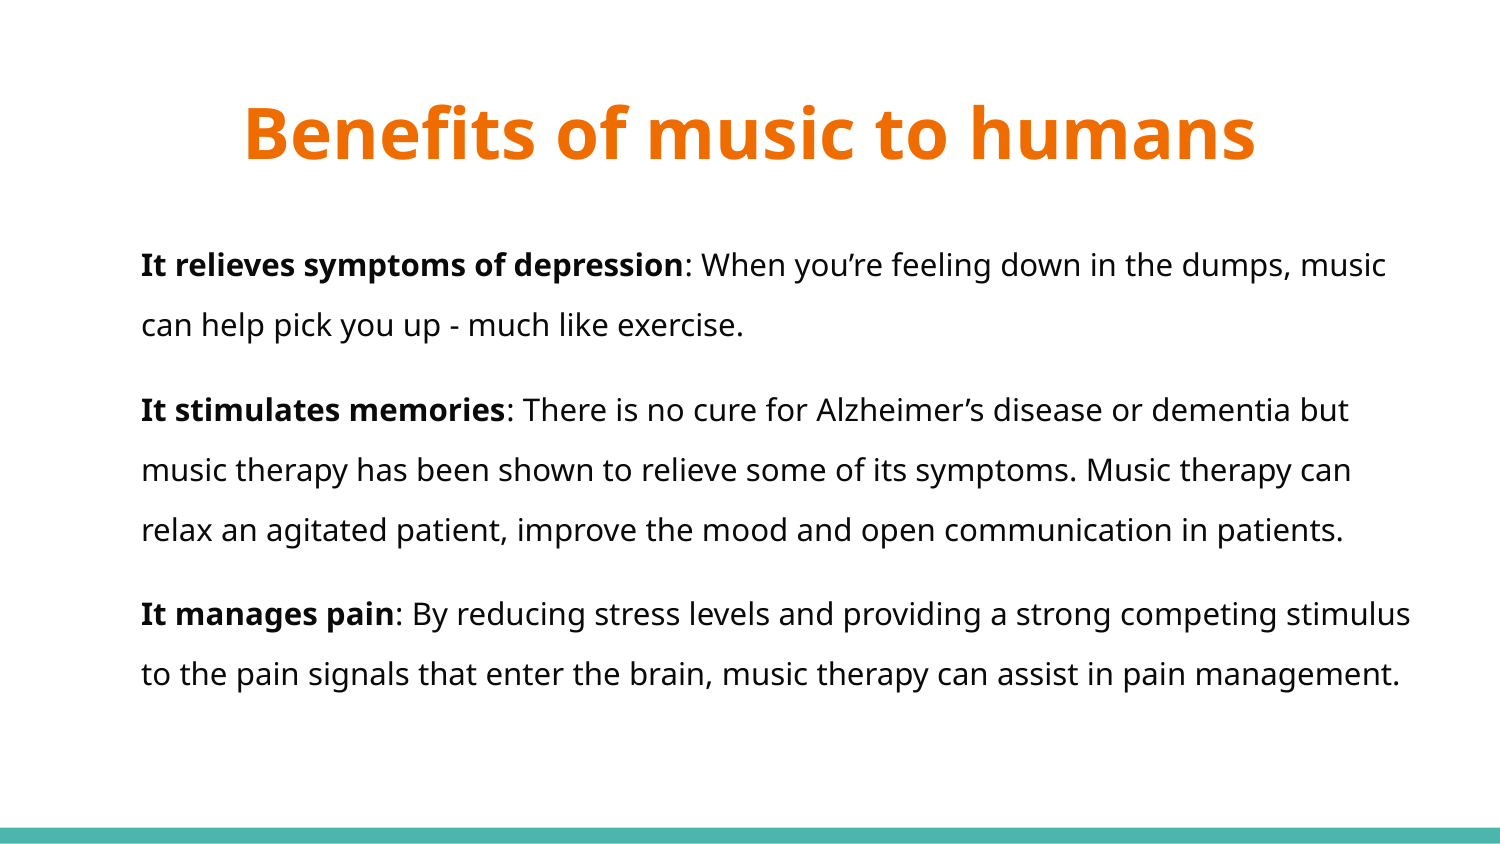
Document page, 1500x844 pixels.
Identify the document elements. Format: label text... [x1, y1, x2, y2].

list It relieves symptoms of depression: When you’re feeling down in the dumps, music can help pick you up - much like exercise. It stimulates memories: There is no cure for Alzheimer’s disease or dementia but music therapy has been shown to relieve some of its symptoms. Music therapy can relax an agitated patient, improve the mood and open communication in patients. It manages pain: By reducing stress levels and providing a strong competing stimulus to the pain signals that enter the brain, music therapy can assist in pain management. [51, 207, 1449, 750]
title Benefits of music to humans [51, 72, 1449, 189]
